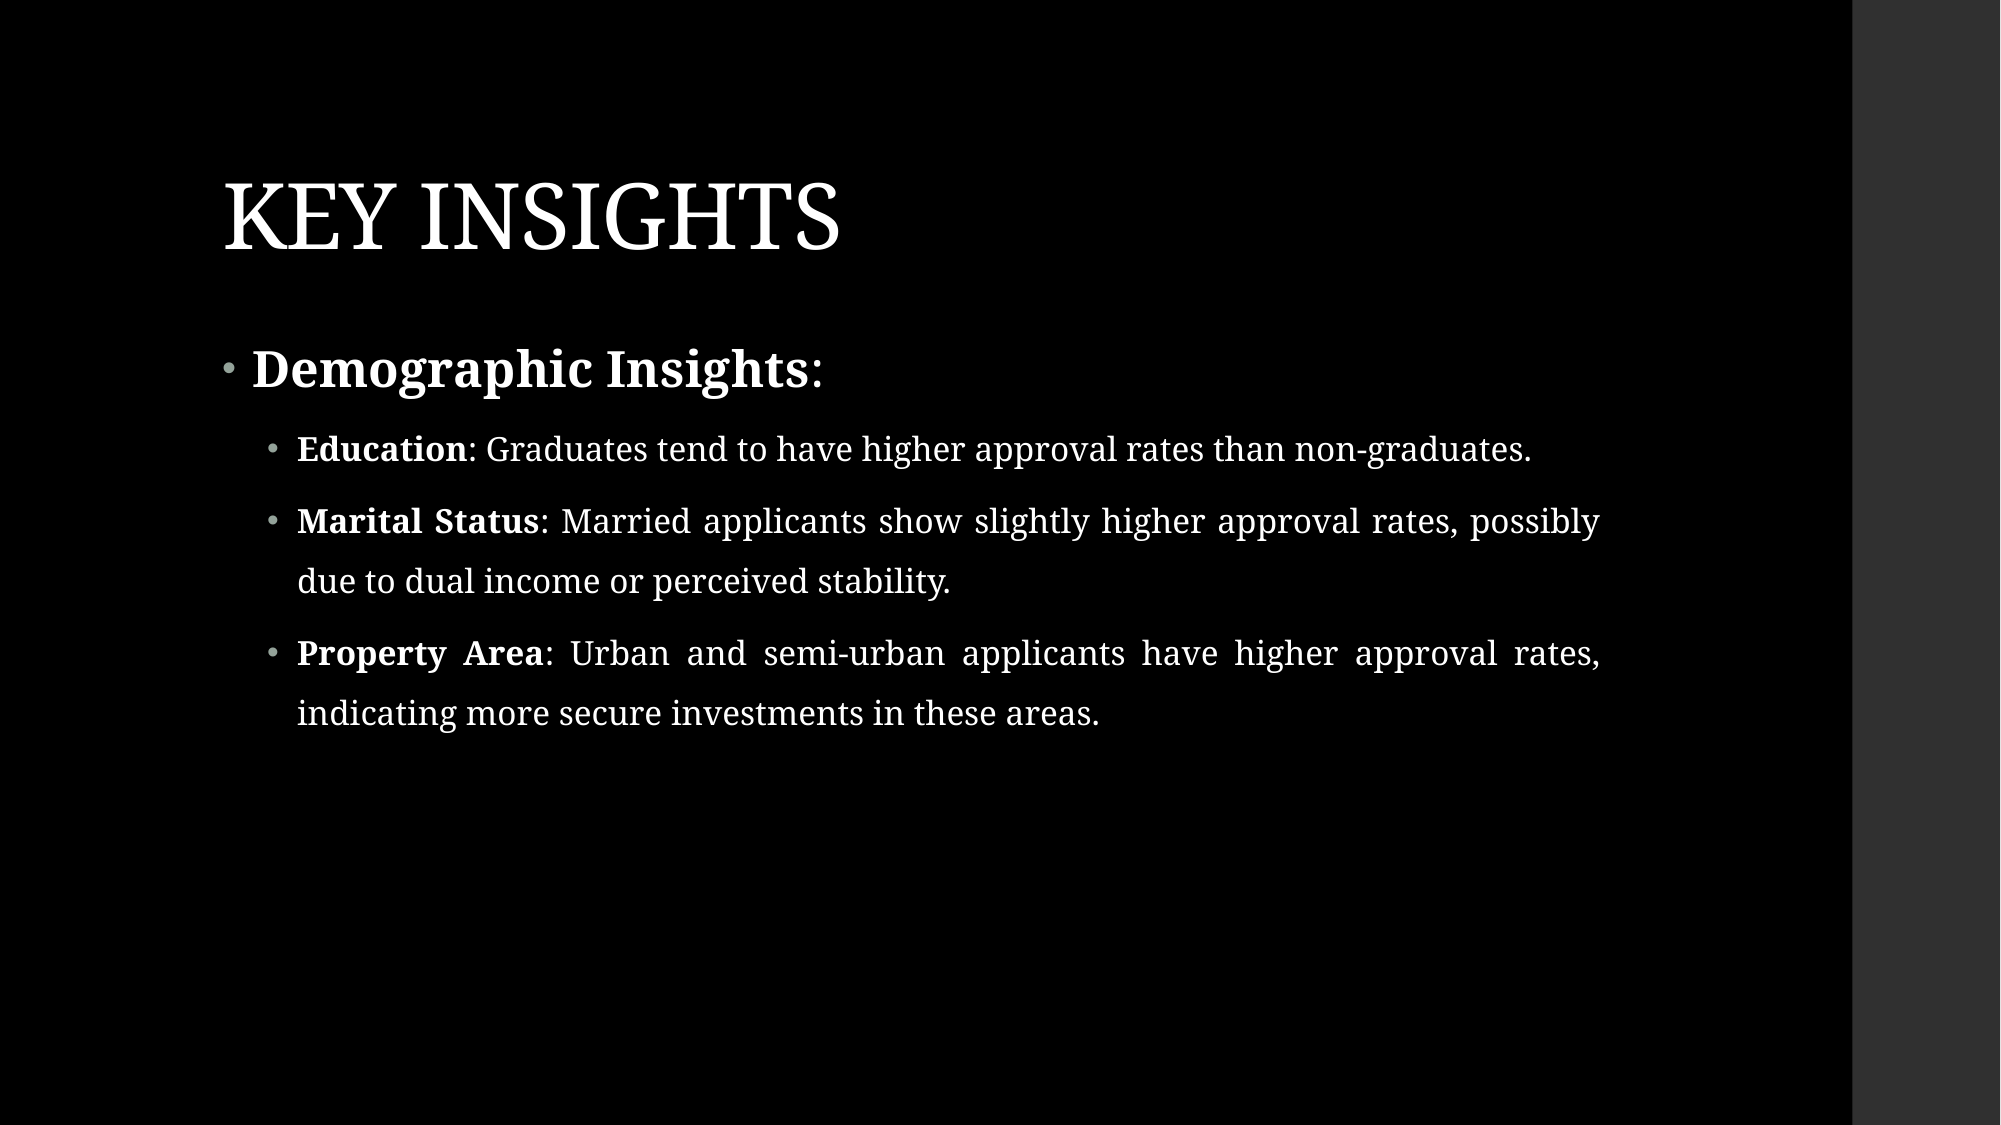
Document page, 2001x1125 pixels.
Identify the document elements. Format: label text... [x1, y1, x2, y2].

title KEY INSIGHTS [206, 60, 1797, 278]
list Demographic Insights: Education: Graduates tend to have higher approval rates than non-graduates. Marital Status: Married applicants show slightly higher approval rates, possibly due to dual income or perceived stability. Property Area: Urban and semi-urban applicants have higher approval rates, indicating more secure investments in these areas. [206, 299, 1617, 1014]
